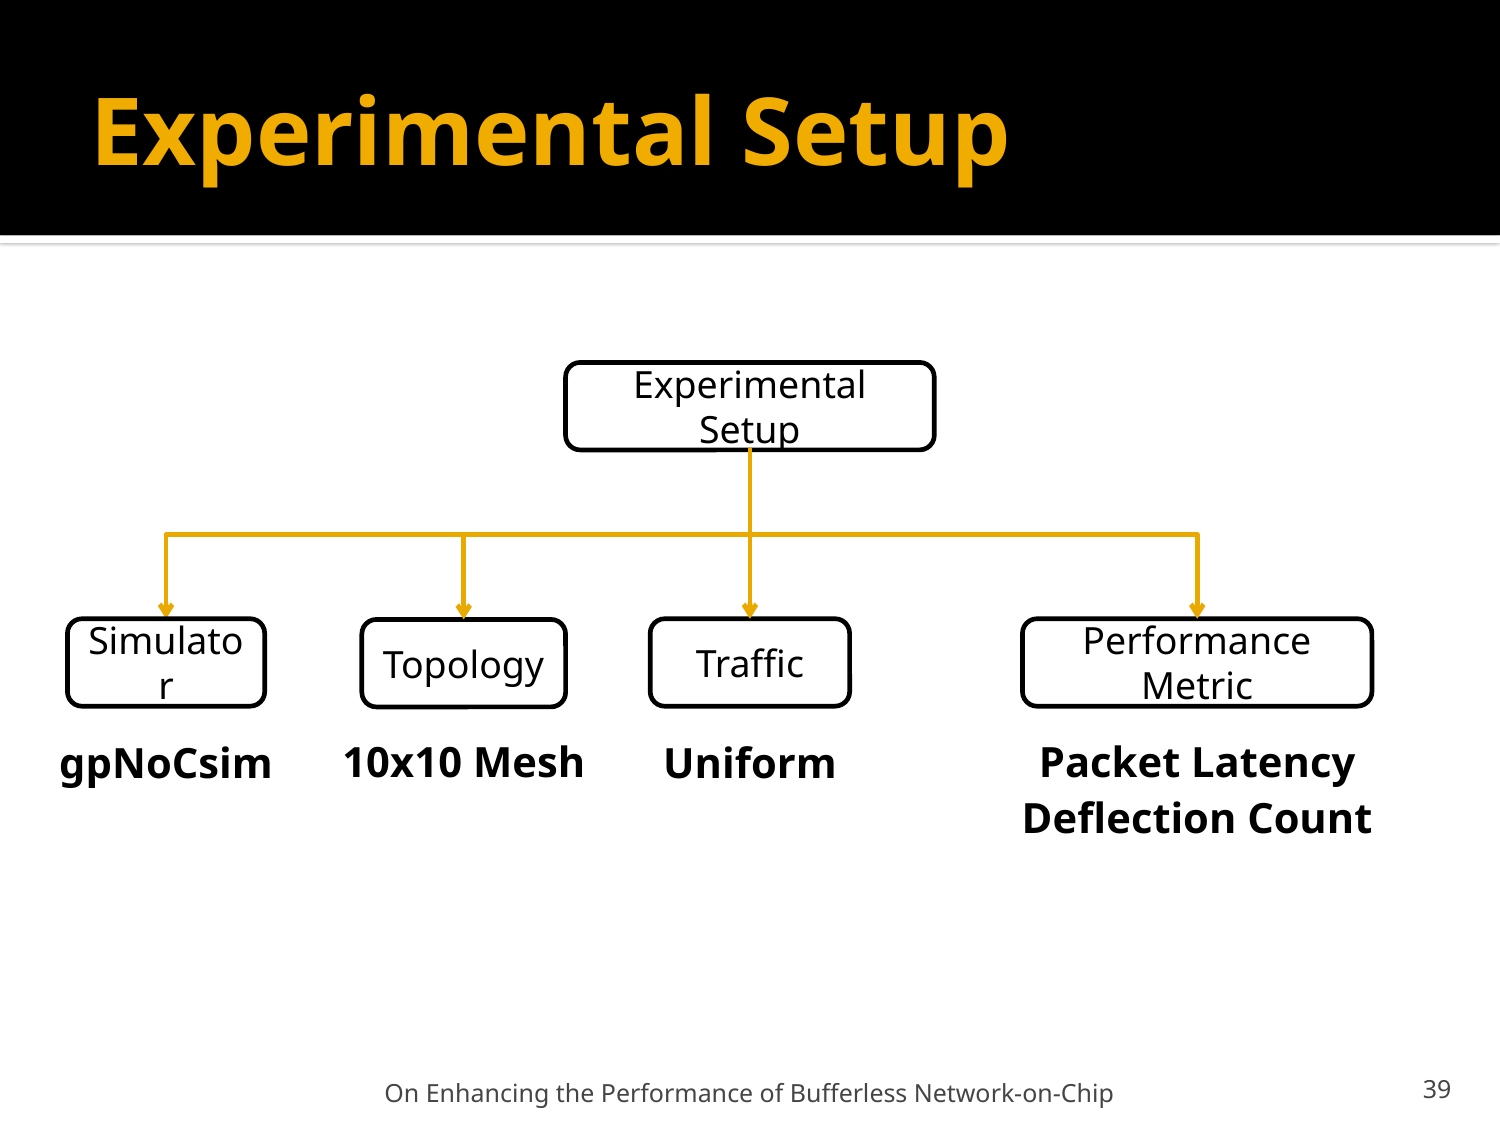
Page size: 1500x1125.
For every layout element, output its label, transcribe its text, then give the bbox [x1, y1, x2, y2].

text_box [889, 310, 1058, 758]
text_box Topology [548, 686, 570, 711]
text_box Traffic [646, 614, 854, 711]
text_box Simulator [63, 614, 269, 711]
text_box Deflection Count [1006, 784, 1388, 850]
text_box Experimental Setup [561, 358, 884, 454]
footer On Enhancing the Performance of Bufferless Network-on-Chip [298, 1062, 1202, 1108]
slide_number 39 [1345, 1062, 1467, 1108]
text_box gpNoCsim [44, 729, 288, 795]
text_box 10x10 Mesh [327, 728, 368, 793]
text_box Topology [357, 617, 368, 709]
text_box Uniform [648, 729, 852, 795]
title Experimental Setup [75, 25, 1425, 231]
text_box Performance Metric [1063, 614, 1376, 711]
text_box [522, 391, 692, 678]
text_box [373, 242, 543, 827]
text_box Packet Latency [1024, 728, 1371, 784]
text_box 10x10 Mesh [548, 728, 601, 793]
